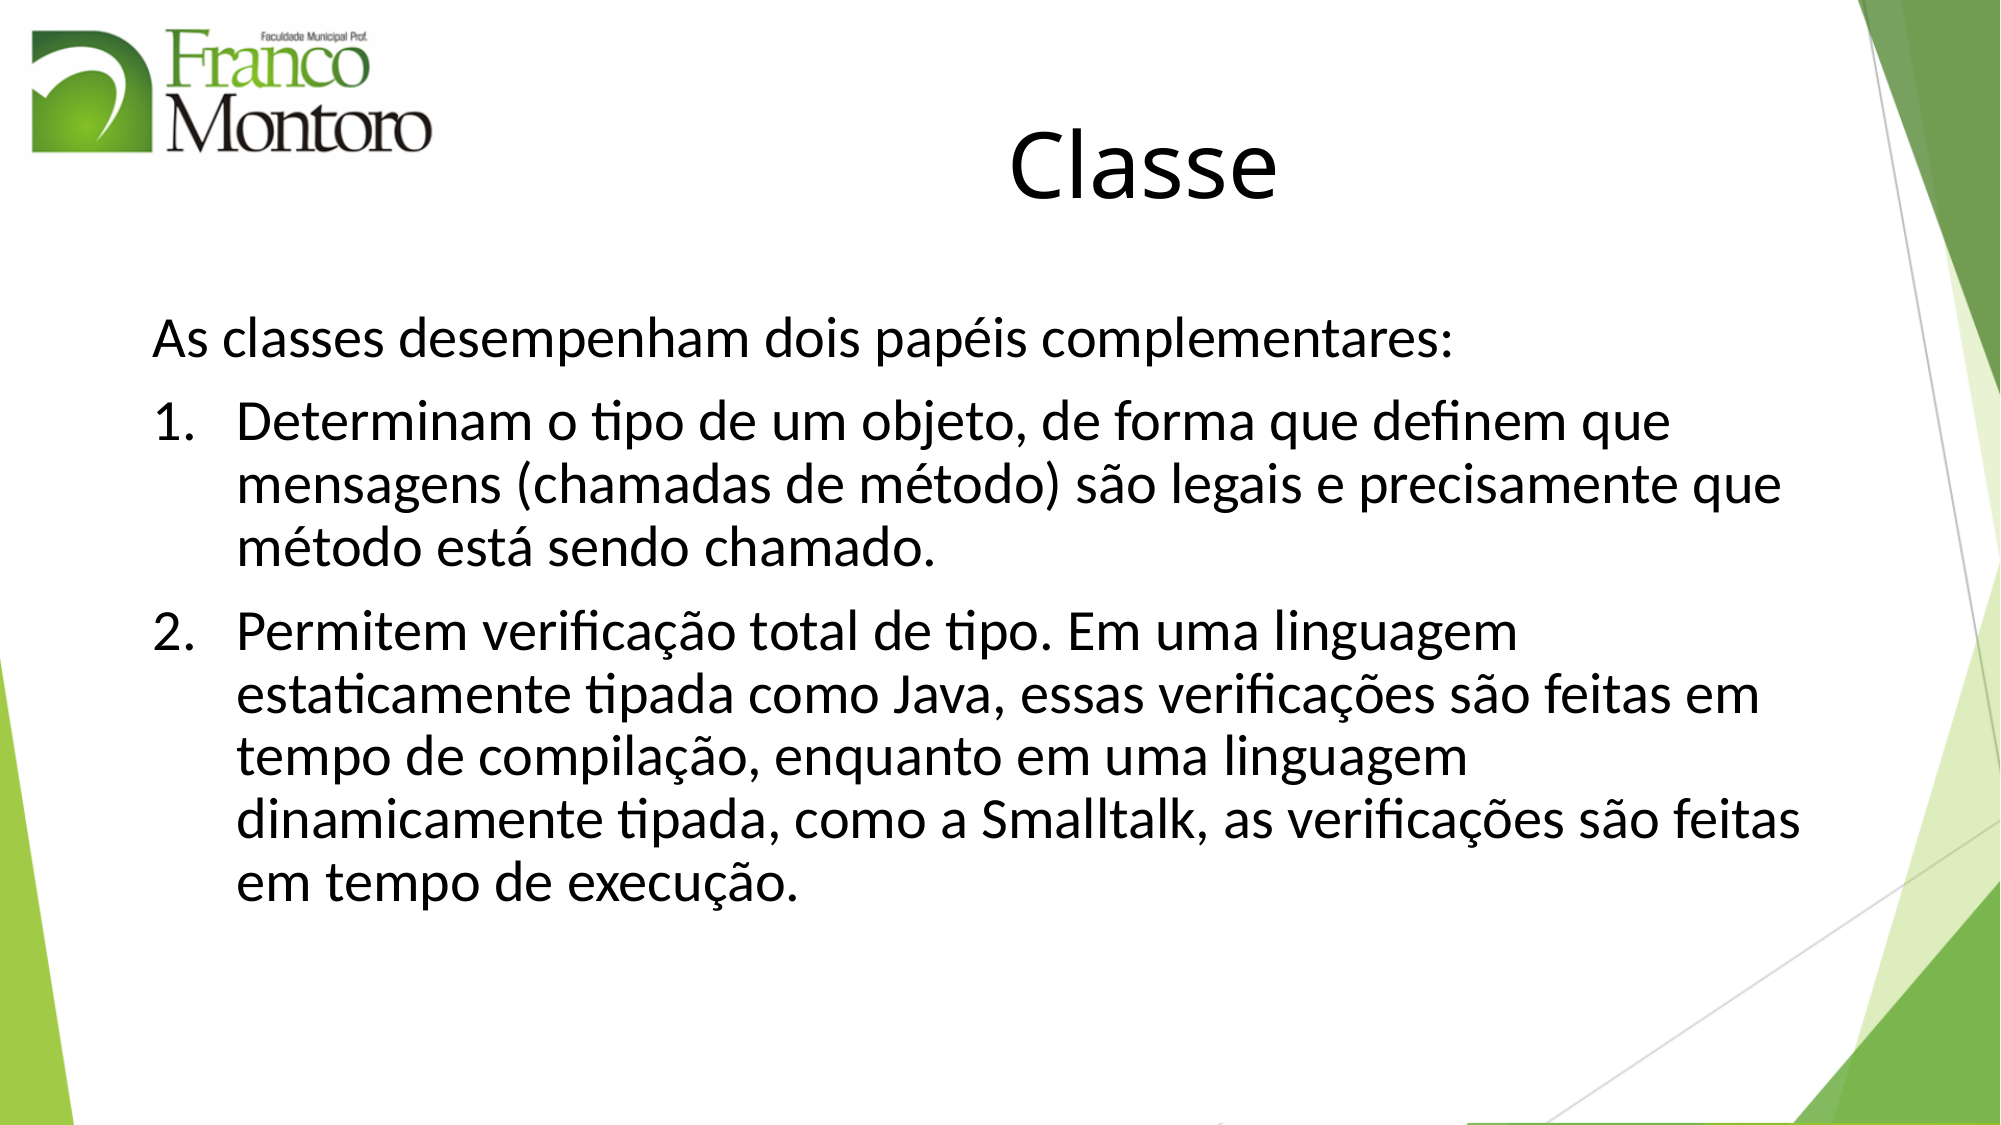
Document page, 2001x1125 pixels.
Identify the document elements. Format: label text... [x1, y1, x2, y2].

list As classes desempenham dois papéis complementares: Determinam o tipo de um objeto, de forma que definem que mensagens (chamadas de método) são legais e precisamente que método está sendo chamado. Permitem verificação total de tipo. Em uma linguagem estaticamente tipada como Java, essas verificações são feitas em tempo de compilação, enquanto em uma linguagem dinamicamente tipada, como a Smalltalk, as verificações são feitas em tempo de execução. [137, 299, 1863, 1014]
title Classe [450, 59, 1863, 278]
picture [0, 0, 2001, 1125]
